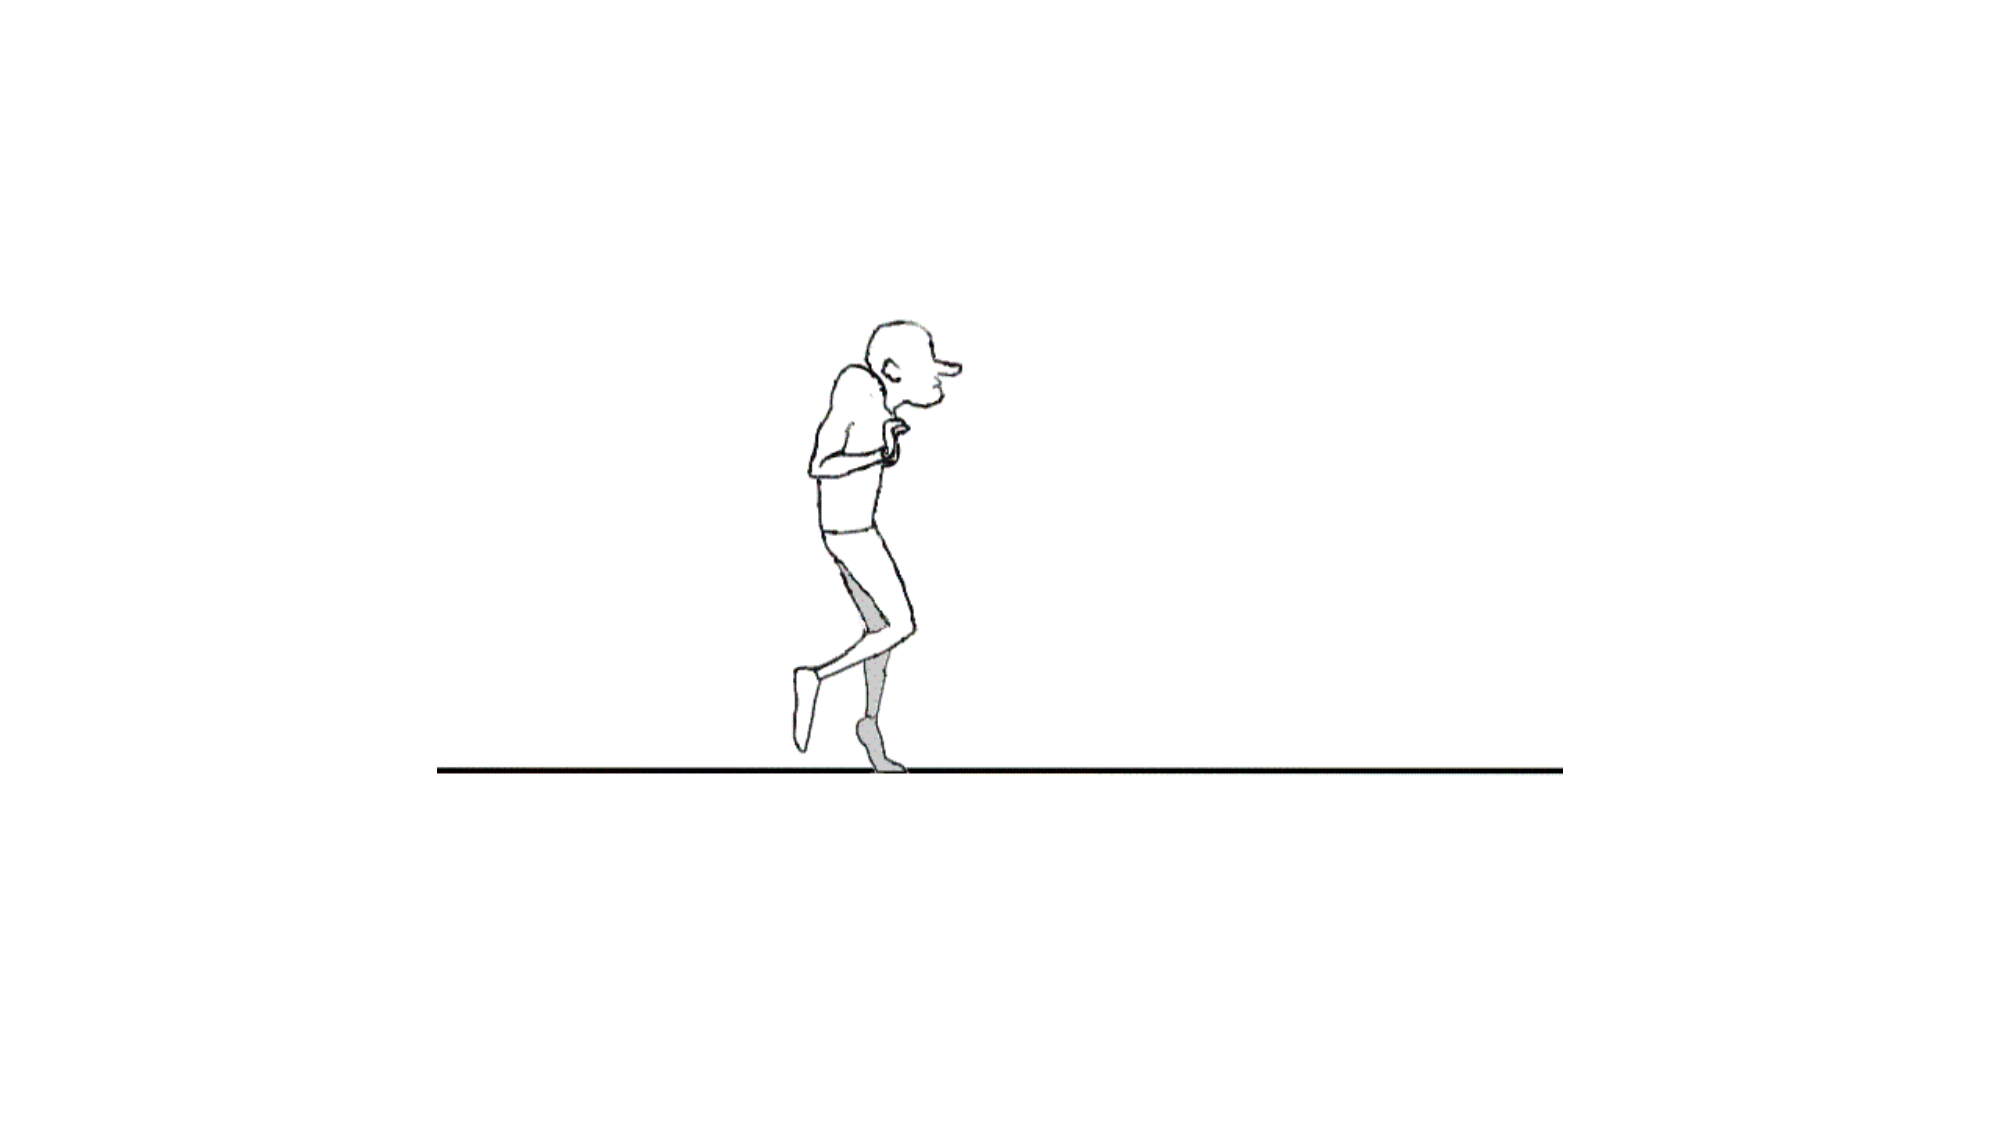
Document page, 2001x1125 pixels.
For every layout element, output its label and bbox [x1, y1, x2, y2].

picture [437, 187, 1563, 938]
